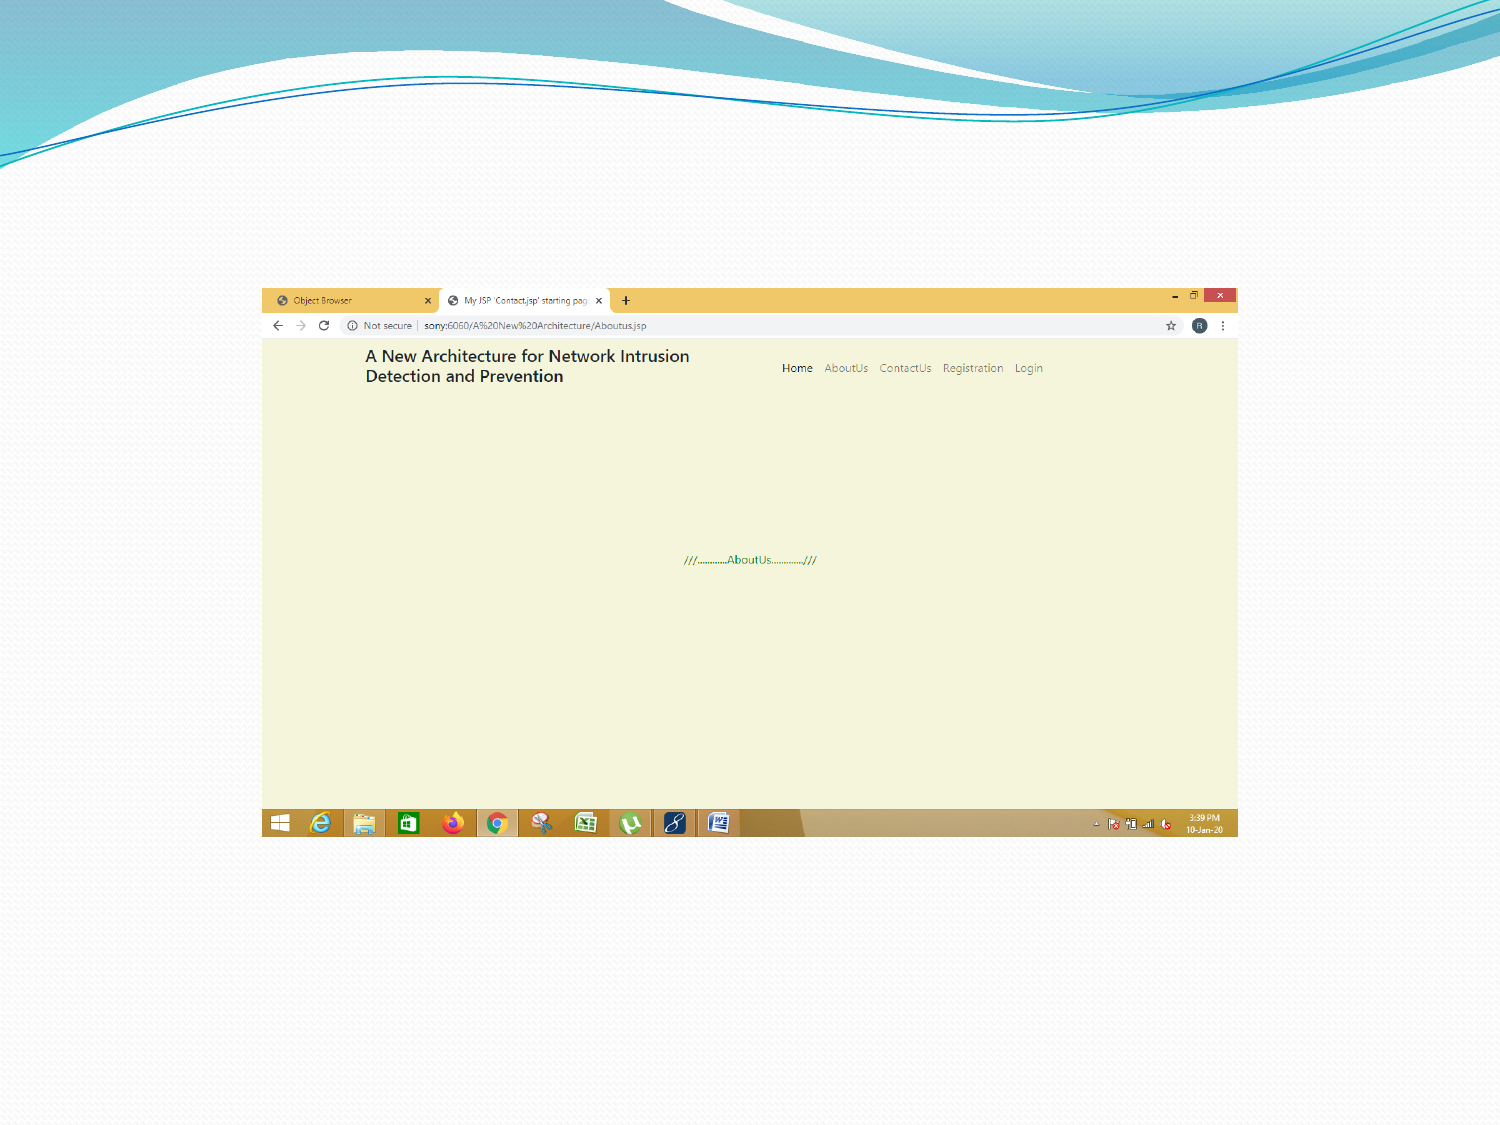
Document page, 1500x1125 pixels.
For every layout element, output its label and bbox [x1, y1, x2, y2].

picture [262, 288, 1238, 837]
